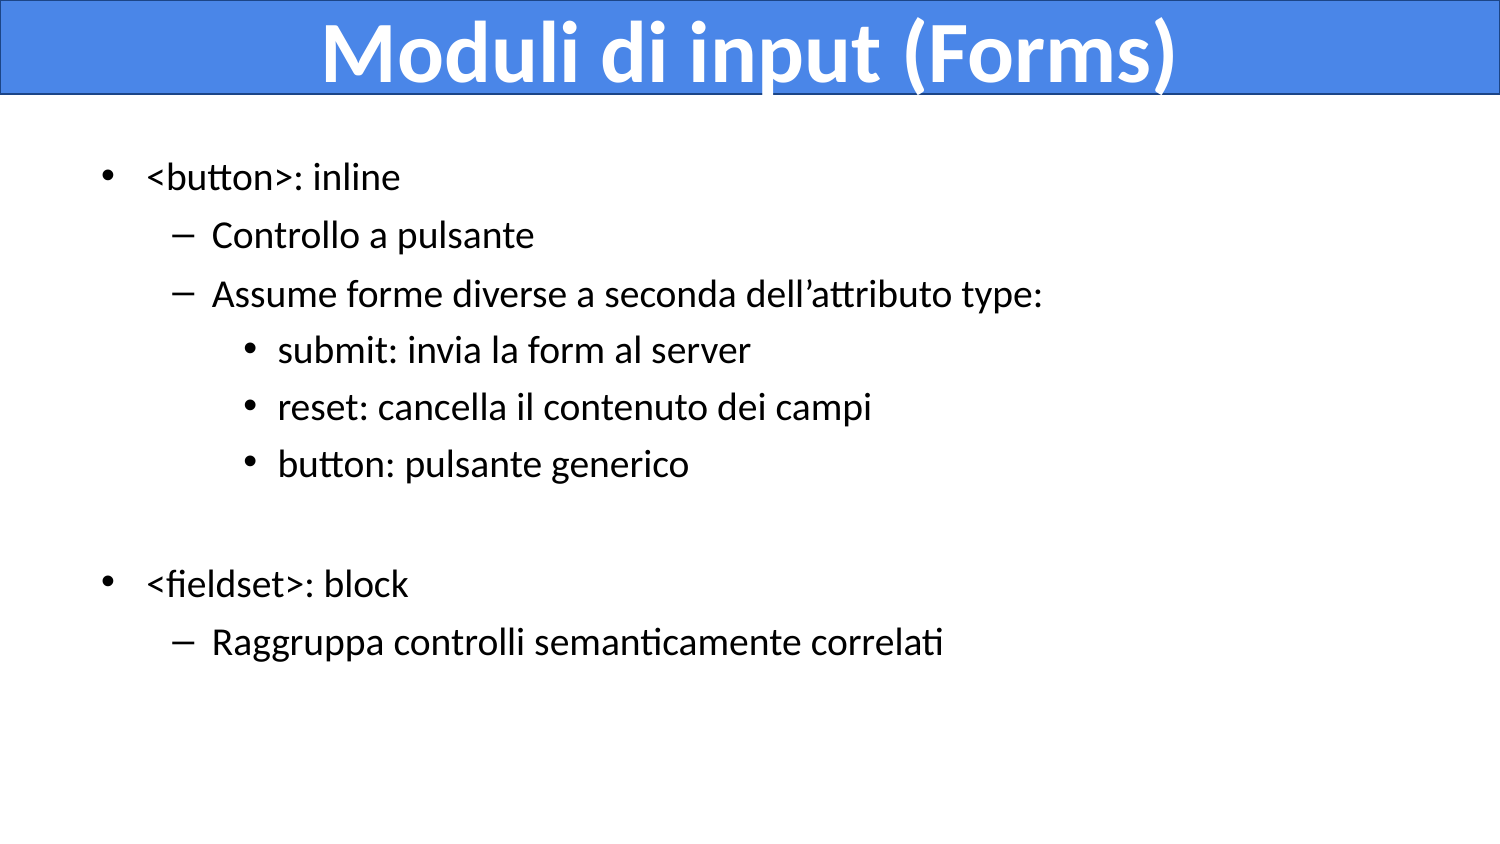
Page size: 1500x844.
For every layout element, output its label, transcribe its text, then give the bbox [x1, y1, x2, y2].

text_box Moduli di input (Forms) [0, 0, 1500, 94]
list <button>: inline Controllo a pulsante Assume forme diverse a seconda dell’attributo type: submit: invia la form al server reset: cancella il contenuto dei campi button: pulsante generico <fieldset>: block Raggruppa controlli semanticamente correlati [75, 143, 1425, 701]
